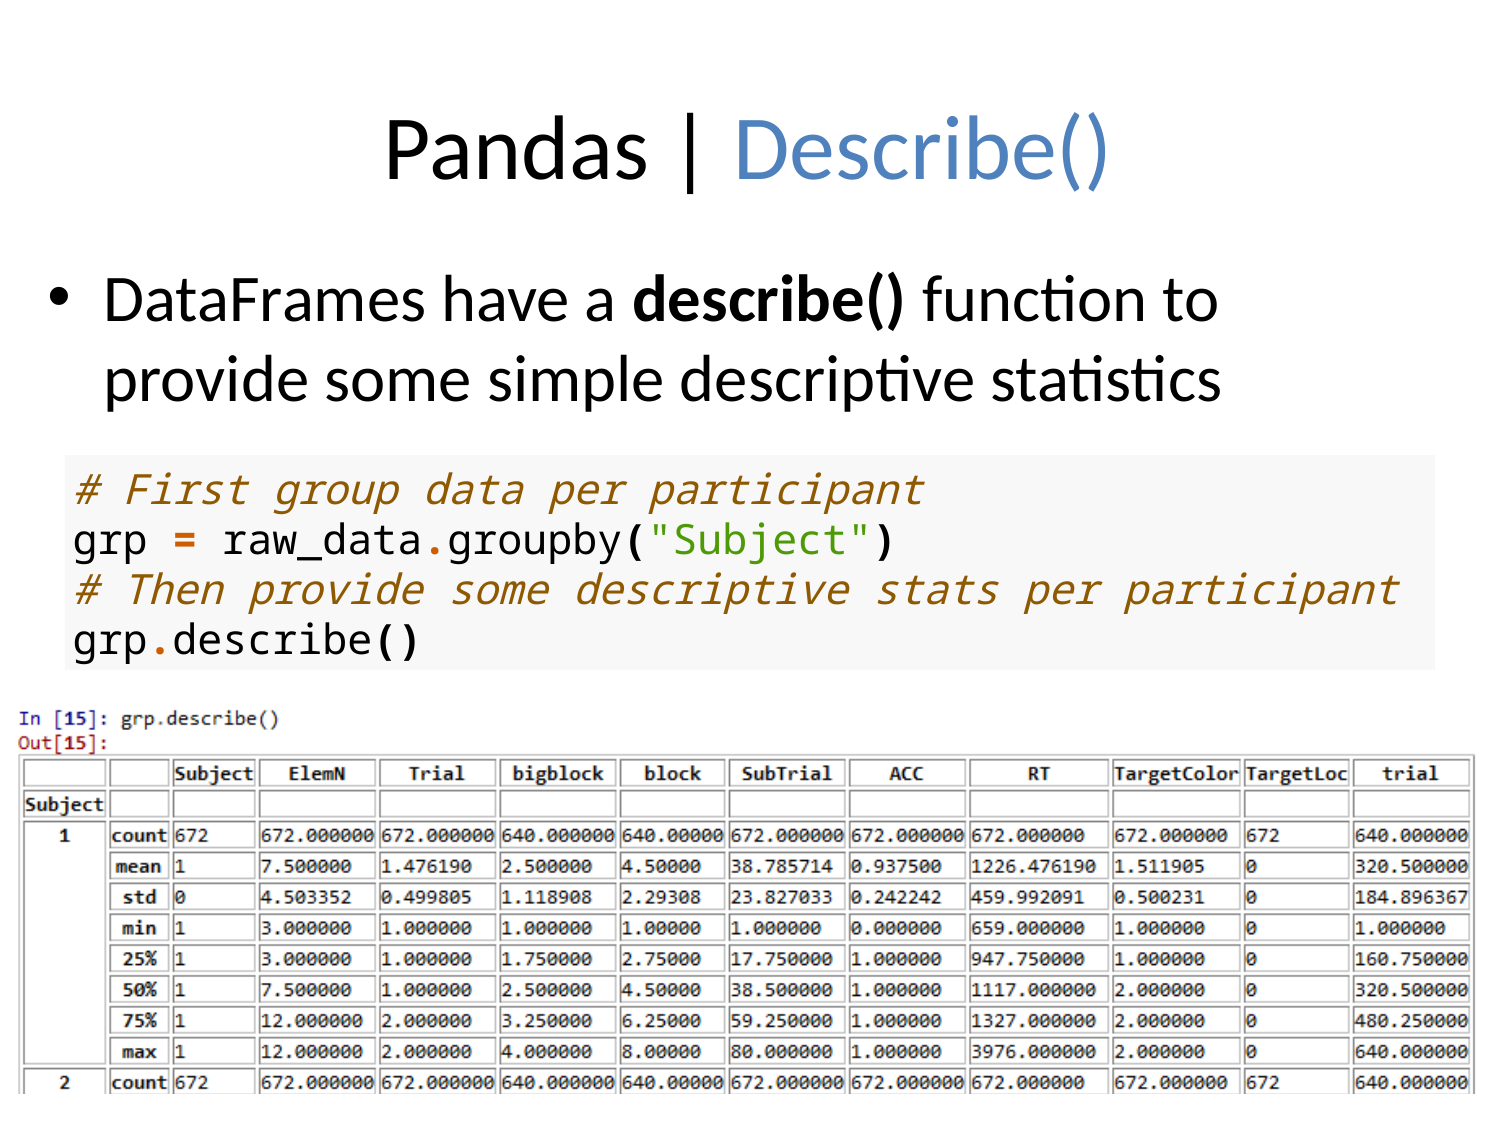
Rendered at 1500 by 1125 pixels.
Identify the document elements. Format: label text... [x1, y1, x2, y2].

title Pandas | Describe() [72, 77, 1424, 209]
picture [17, 703, 1480, 1095]
list DataFrames have a describe() function to provide some simple descriptive statistics [39, 247, 1435, 426]
text_box # First group data per participant grp = raw_data.groupby("Subject") # Then provide some descriptive stats per participant grp.describe() [64, 455, 1436, 670]
